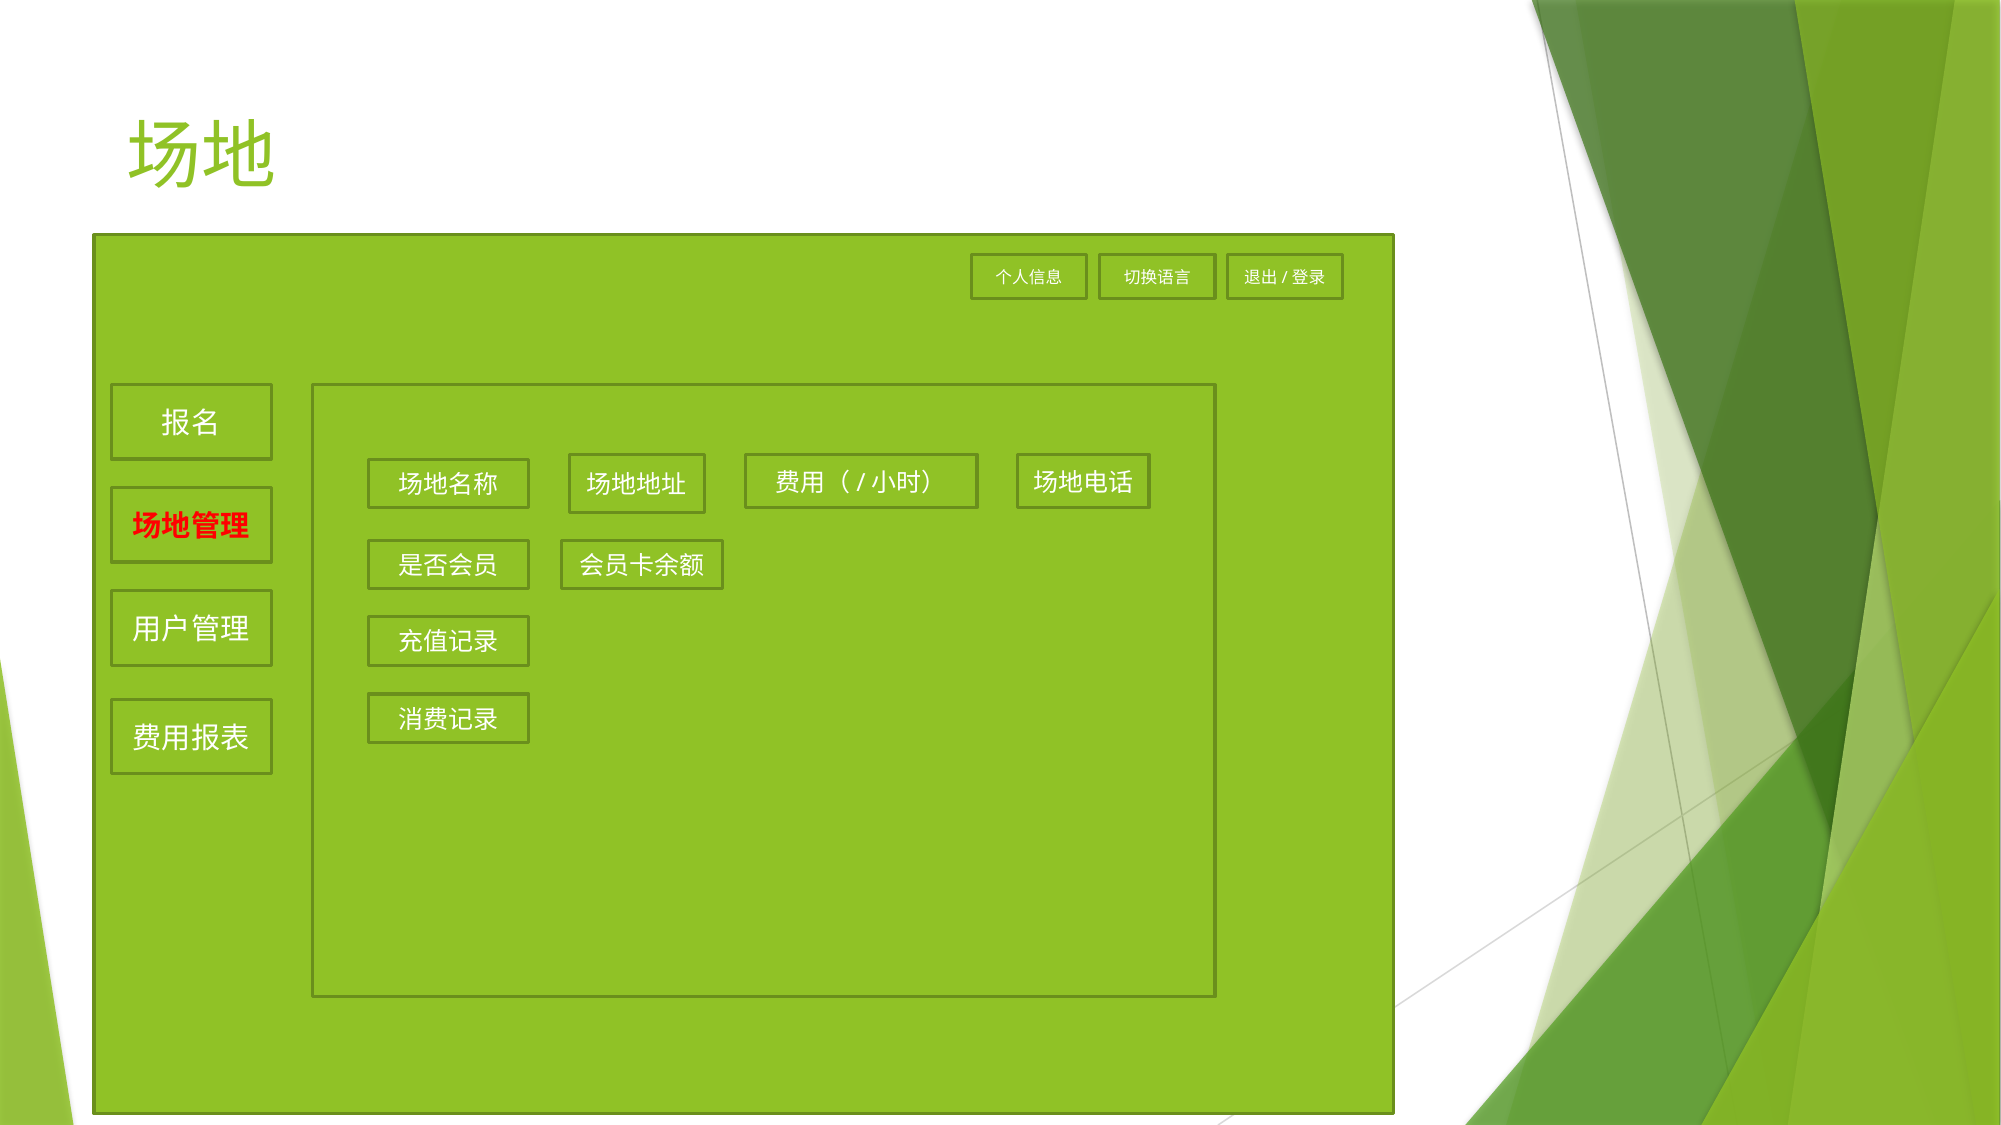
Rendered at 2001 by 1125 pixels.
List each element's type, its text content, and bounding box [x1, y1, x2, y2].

text_box 退出/登录 [1226, 253, 1344, 300]
text_box 场地电话 [1016, 453, 1151, 509]
text_box 消费记录 [367, 692, 530, 744]
text_box 充值记录 [367, 615, 530, 667]
text_box 费用（/小时） [744, 453, 979, 509]
text_box 场地名称 [367, 458, 530, 509]
text_box 是否会员 [367, 539, 530, 590]
text_box [311, 383, 1217, 998]
text_box 个人信息 [970, 253, 1088, 300]
text_box 切换语言 [1098, 253, 1217, 300]
text_box 费用报表 [110, 698, 273, 775]
text_box 用户管理 [110, 589, 273, 667]
text_box 场地地址 [568, 453, 706, 514]
title 场地 [111, 99, 1522, 235]
text_box 场地管理 [110, 486, 273, 564]
text_box 报名 [110, 383, 273, 461]
text_box [92, 233, 1395, 1115]
text_box 会员卡余额 [560, 539, 724, 590]
